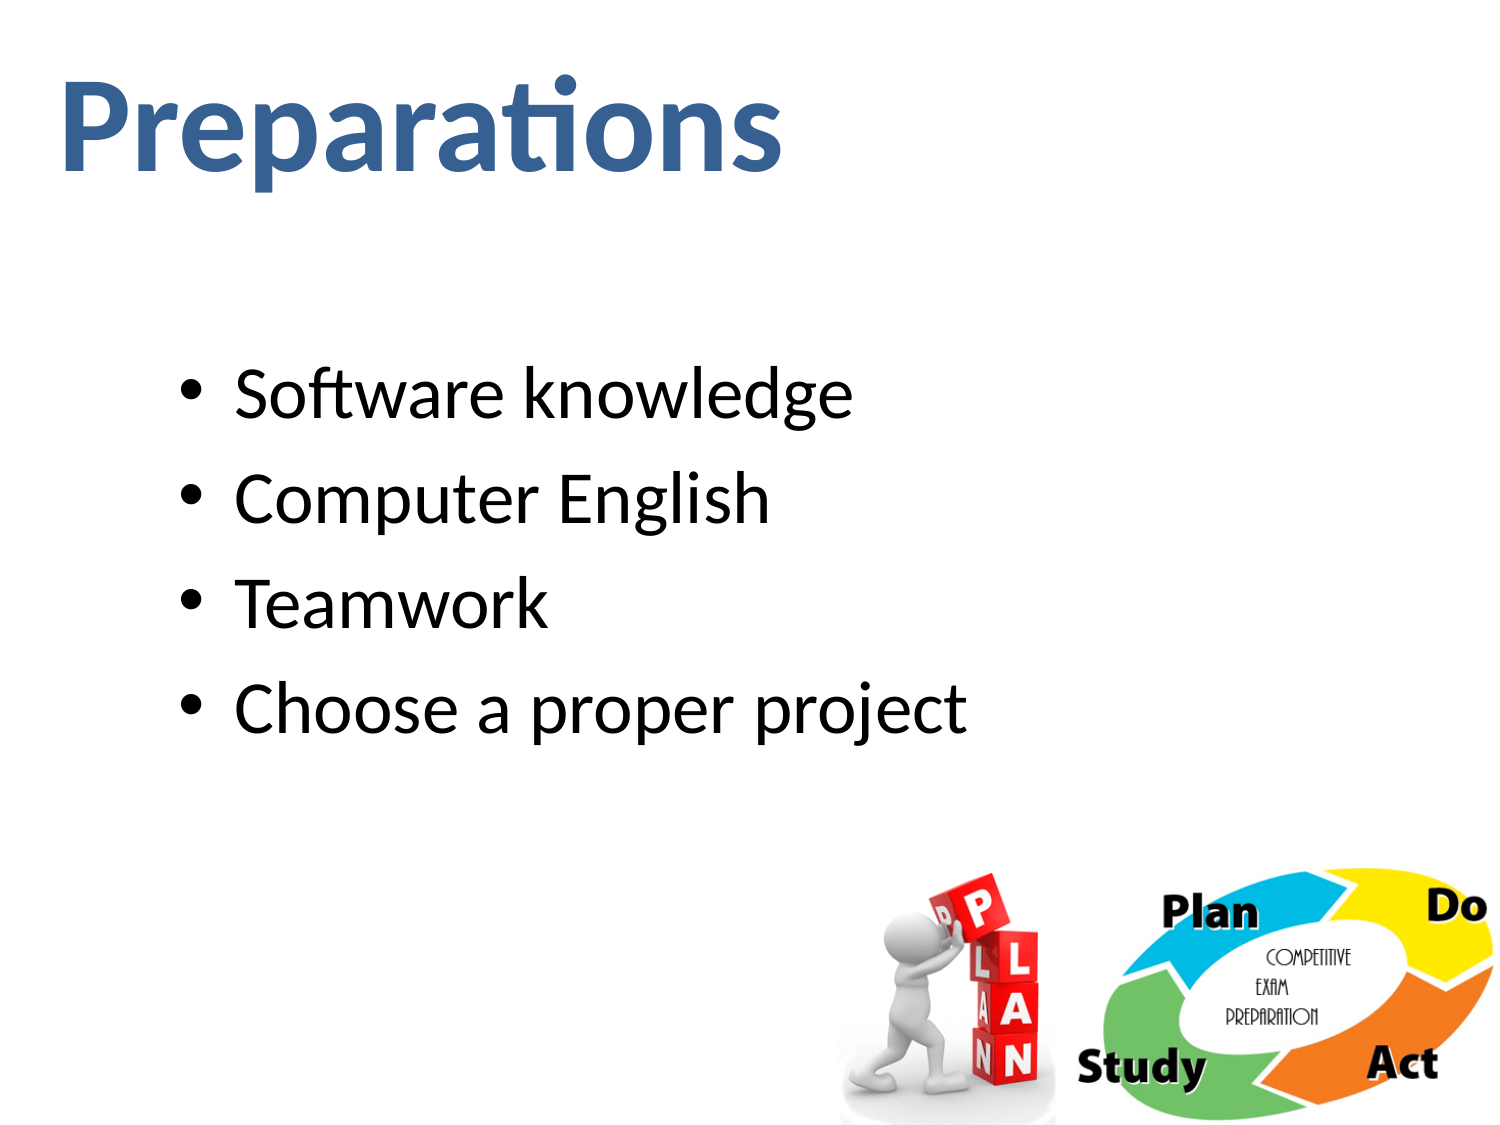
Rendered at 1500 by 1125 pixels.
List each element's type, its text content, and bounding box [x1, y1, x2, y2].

picture [836, 864, 1500, 1125]
list Software knowledge Computer English Teamwork Choose a proper project [163, 336, 1312, 809]
title Preparations [43, 22, 838, 211]
